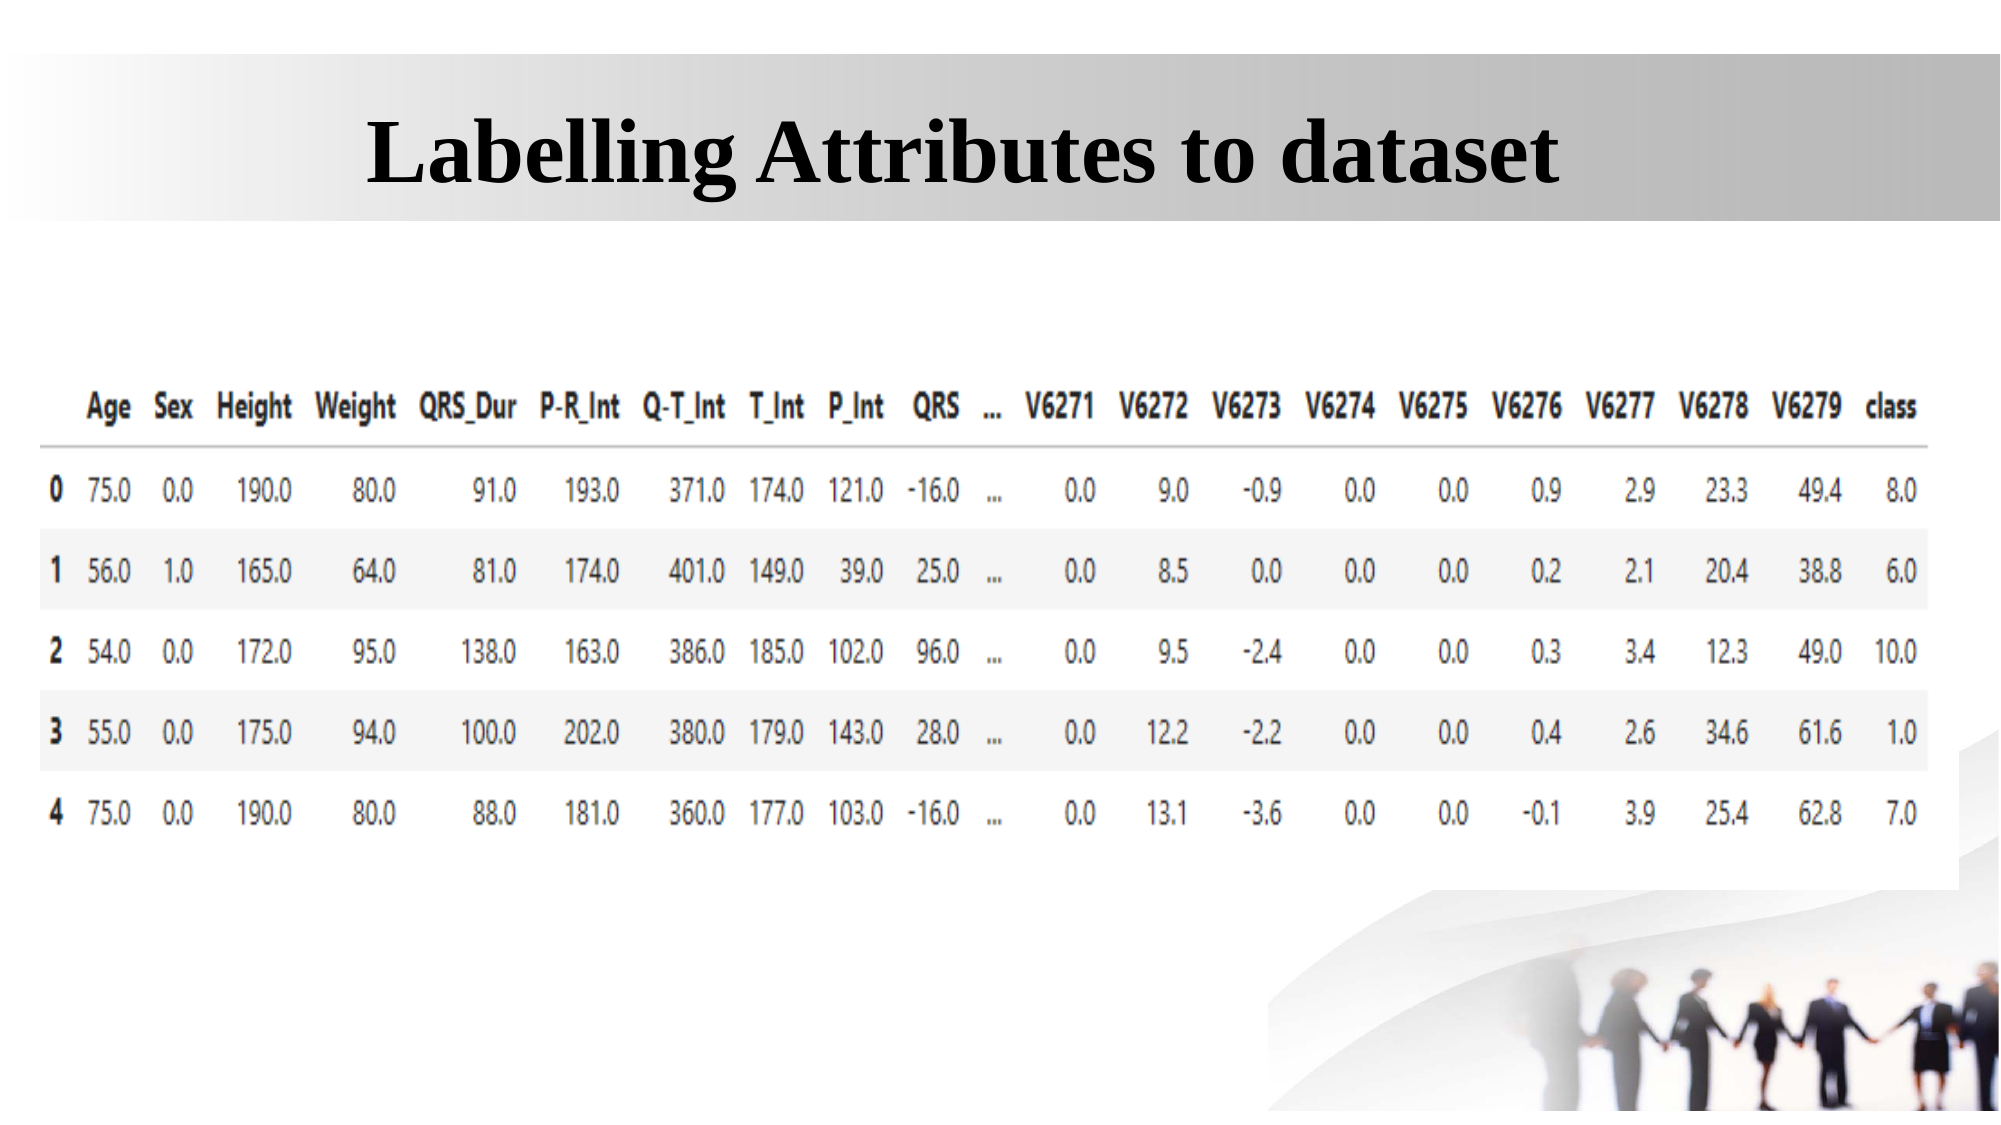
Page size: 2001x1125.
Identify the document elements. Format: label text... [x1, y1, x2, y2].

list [40, 360, 1959, 890]
picture [1268, 728, 1999, 1111]
title Labelling Attributes to dataset [63, 52, 1865, 241]
